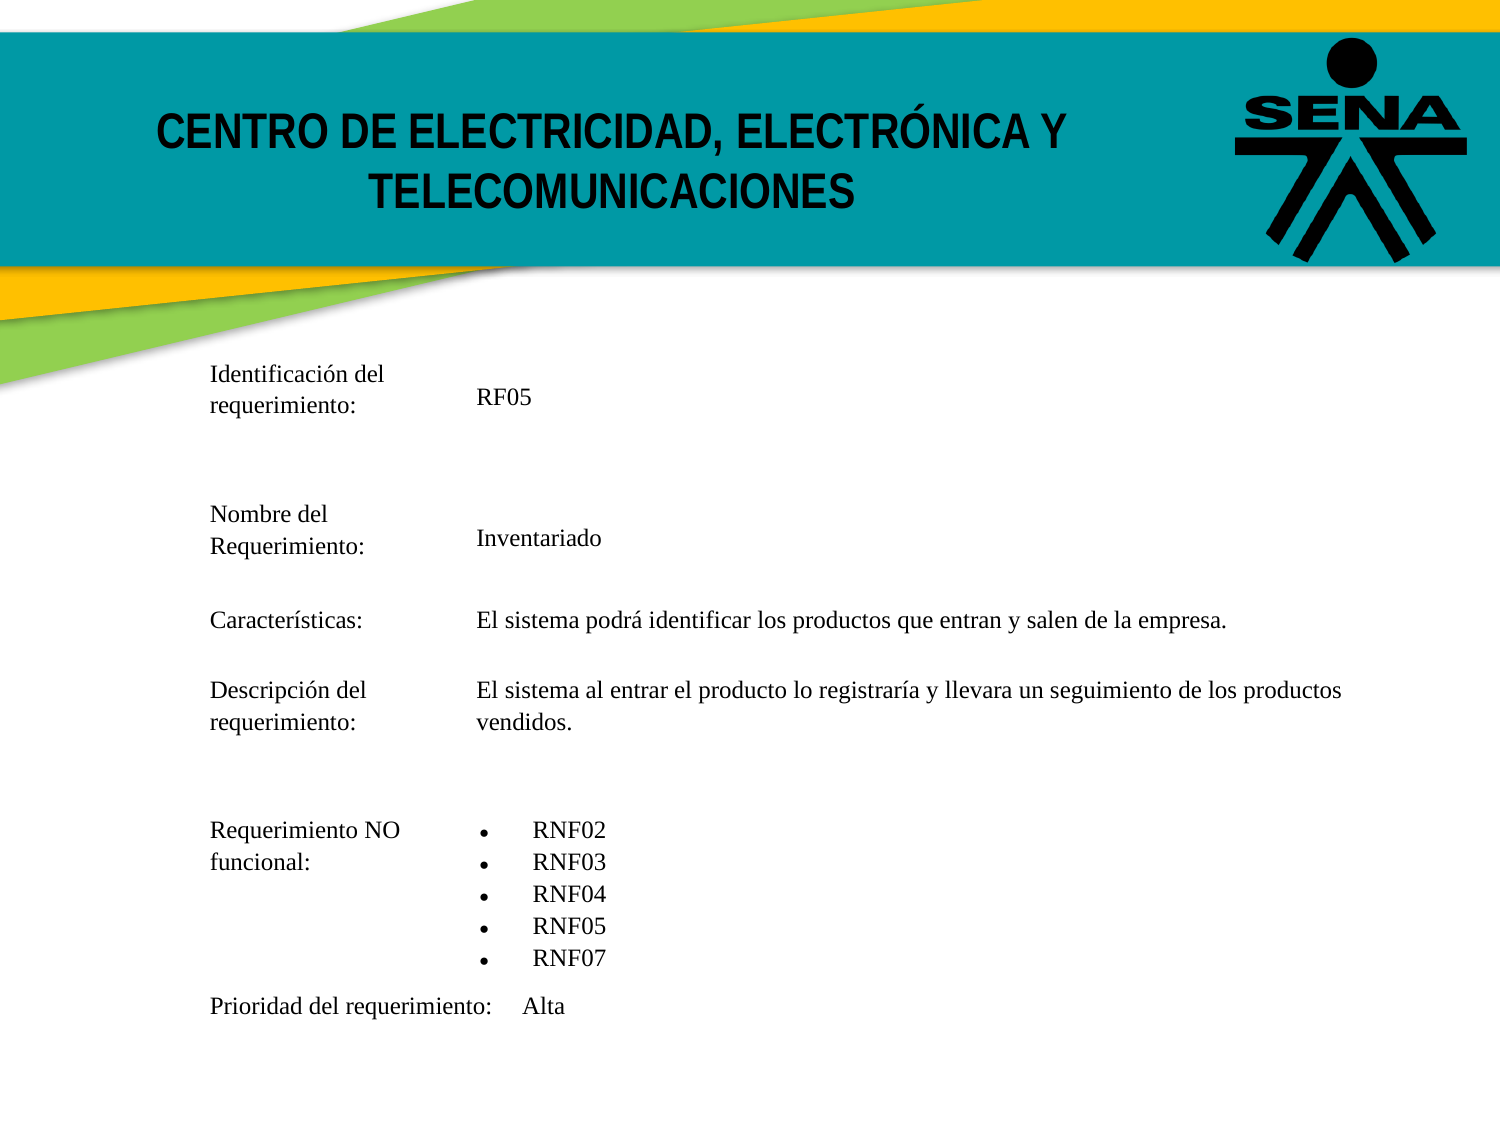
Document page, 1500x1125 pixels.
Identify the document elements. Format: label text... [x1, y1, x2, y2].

table_header RF05 [468, 356, 1383, 496]
table_cell Nombre del Requerimiento: [201, 496, 468, 602]
table_header Identificación del requerimiento: [201, 356, 468, 496]
table_cell Requerimiento NO funcional: [201, 813, 468, 988]
table_cell El sistema podrá identificar los productos que entran y salen de la empresa. [468, 602, 1383, 672]
table_cell Prioridad del requerimiento: Alta [201, 988, 1383, 1023]
text_box CENTRO DE ELECTRICIDAD, ELECTRÓNICA Y TELECOMUNICACIONES [88, 81, 1136, 236]
picture [1232, 35, 1469, 266]
table_cell Inventariado [468, 496, 1383, 602]
table_cell RNF02 RNF03 RNF04 RNF05 RNF07 [468, 813, 1383, 988]
table_cell Descripción del requerimiento: [201, 672, 468, 813]
table_cell Características: [201, 602, 468, 672]
table_cell El sistema al entrar el producto lo registraría y llevara un seguimiento de los productos vendidos. [468, 672, 1383, 813]
